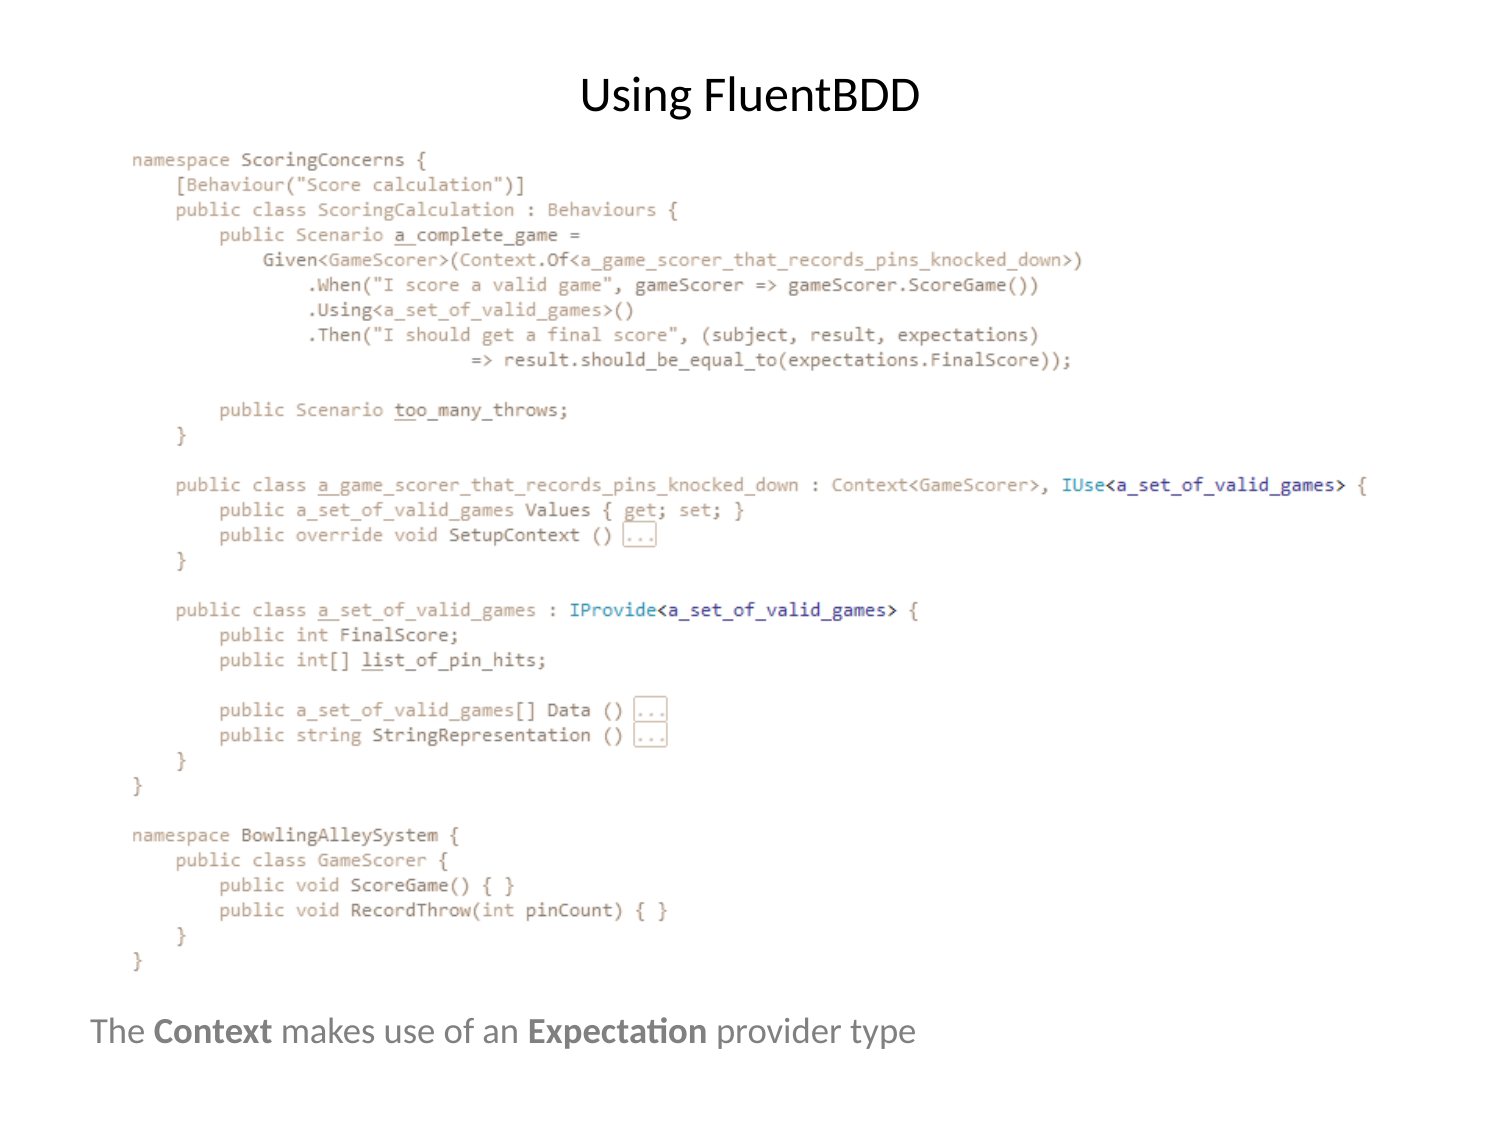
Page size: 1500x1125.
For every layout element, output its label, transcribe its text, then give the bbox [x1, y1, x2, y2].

picture [131, 148, 1369, 976]
list The Context makes use of an Expectation provider type [75, 999, 1425, 1059]
title Using FluentBDD [75, 45, 1425, 138]
